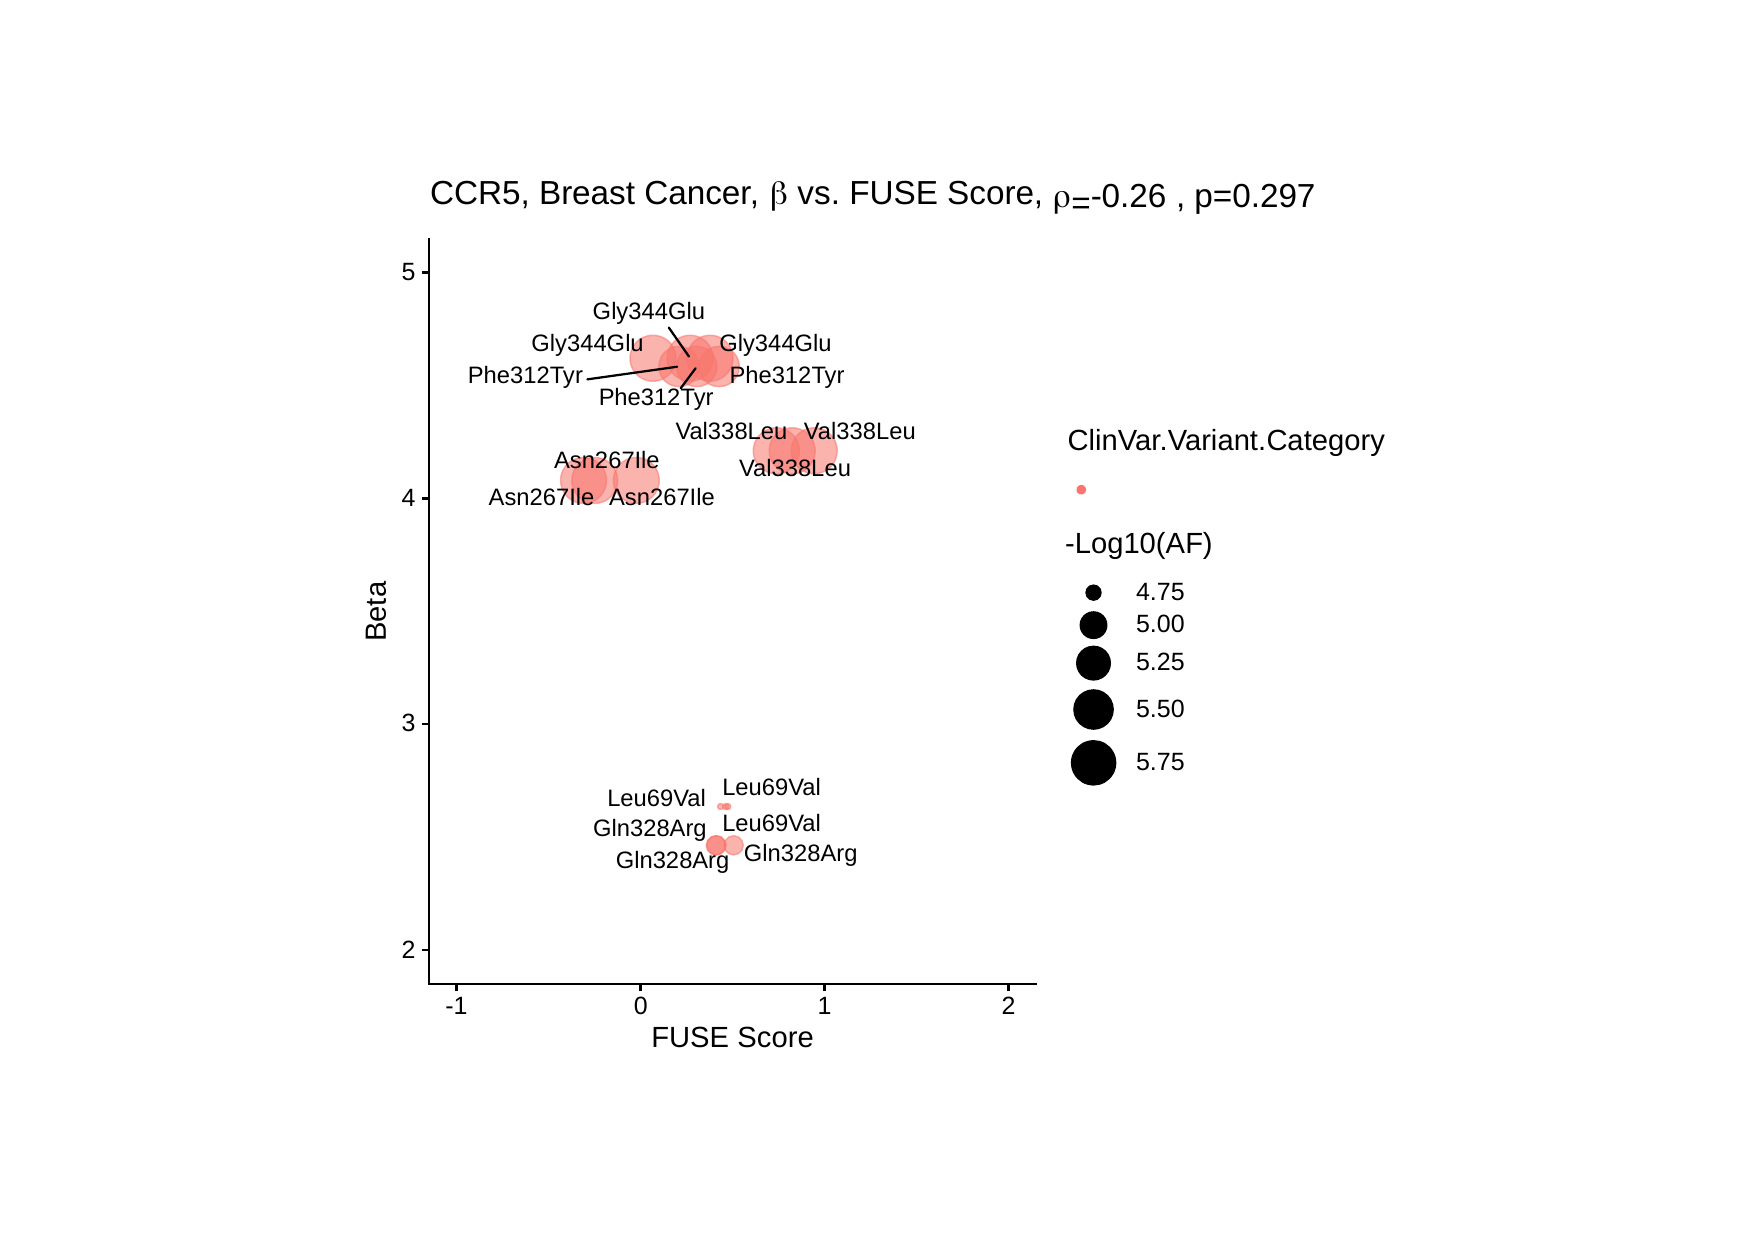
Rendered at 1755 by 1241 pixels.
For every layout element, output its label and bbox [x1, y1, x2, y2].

text_box [352, 169, 1403, 1071]
